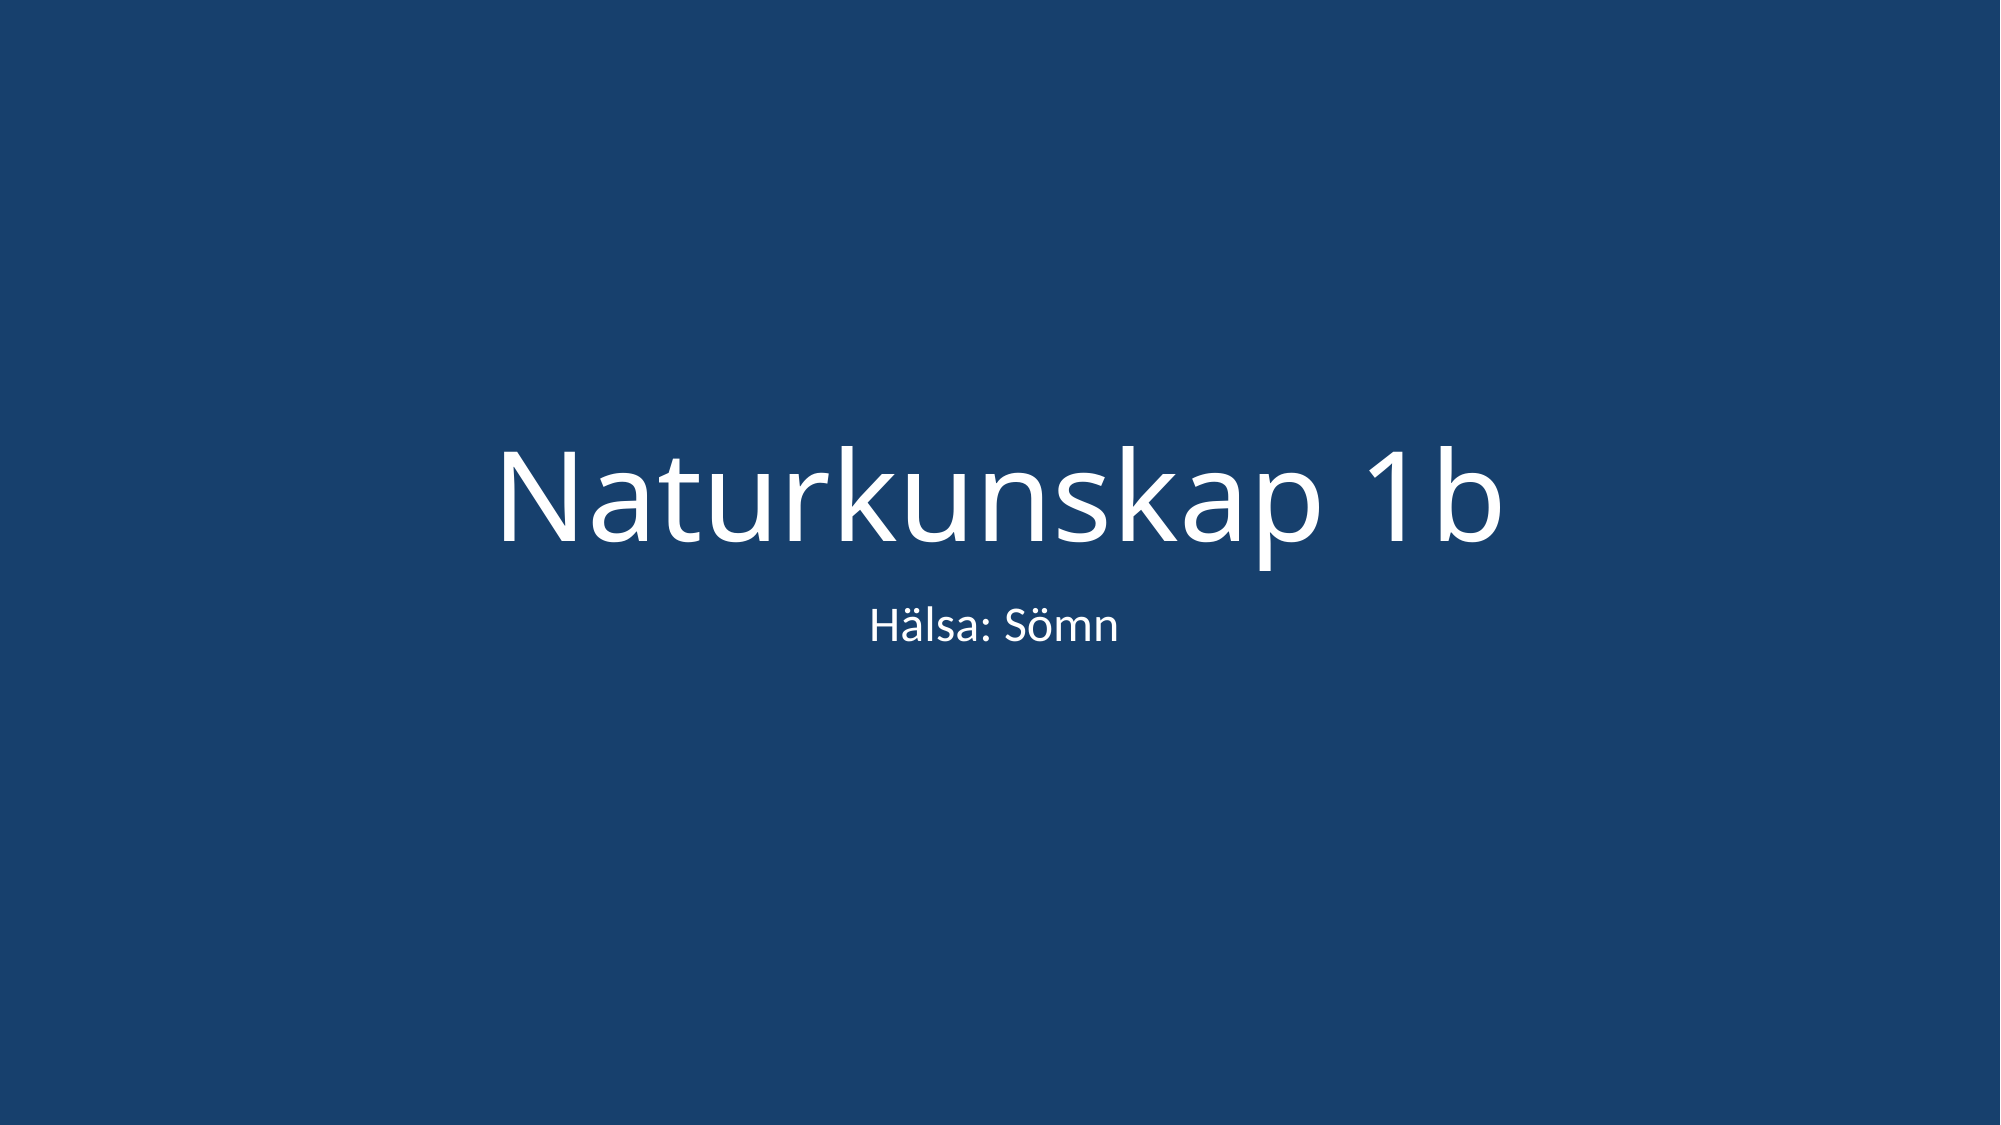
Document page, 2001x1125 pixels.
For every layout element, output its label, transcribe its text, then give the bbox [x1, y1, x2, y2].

subtitle Hälsa: Sömn [249, 590, 1750, 863]
title Naturkunskap 1b [249, 184, 1750, 576]
